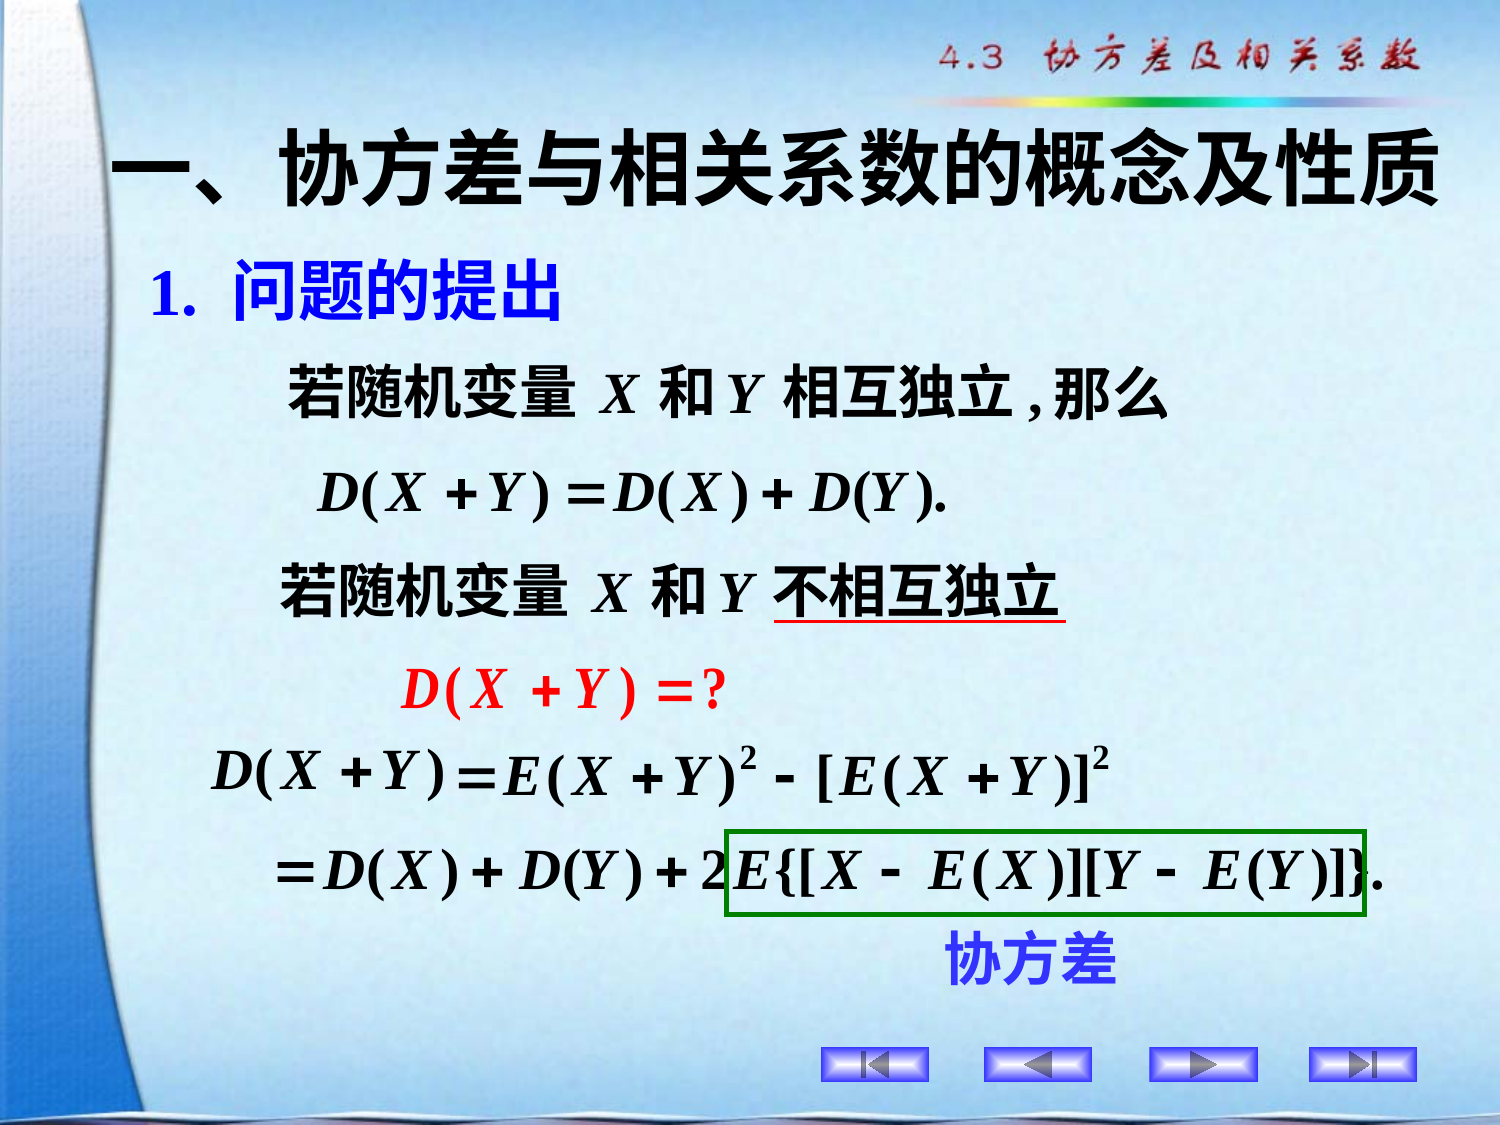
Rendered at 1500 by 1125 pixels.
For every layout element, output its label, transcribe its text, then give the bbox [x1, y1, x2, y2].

title 一、协方差与相关系数的概念及性质 [94, 64, 1500, 268]
picture [0, 0, 1500, 1125]
text_box 1. 问题的提出 [133, 268, 779, 336]
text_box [725, 831, 1365, 1000]
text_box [310, 464, 951, 530]
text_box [268, 843, 720, 909]
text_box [449, 736, 1113, 815]
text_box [1369, 843, 1388, 909]
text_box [278, 557, 1127, 631]
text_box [286, 358, 1048, 433]
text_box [1051, 365, 1167, 429]
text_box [394, 661, 731, 727]
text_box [205, 743, 444, 809]
